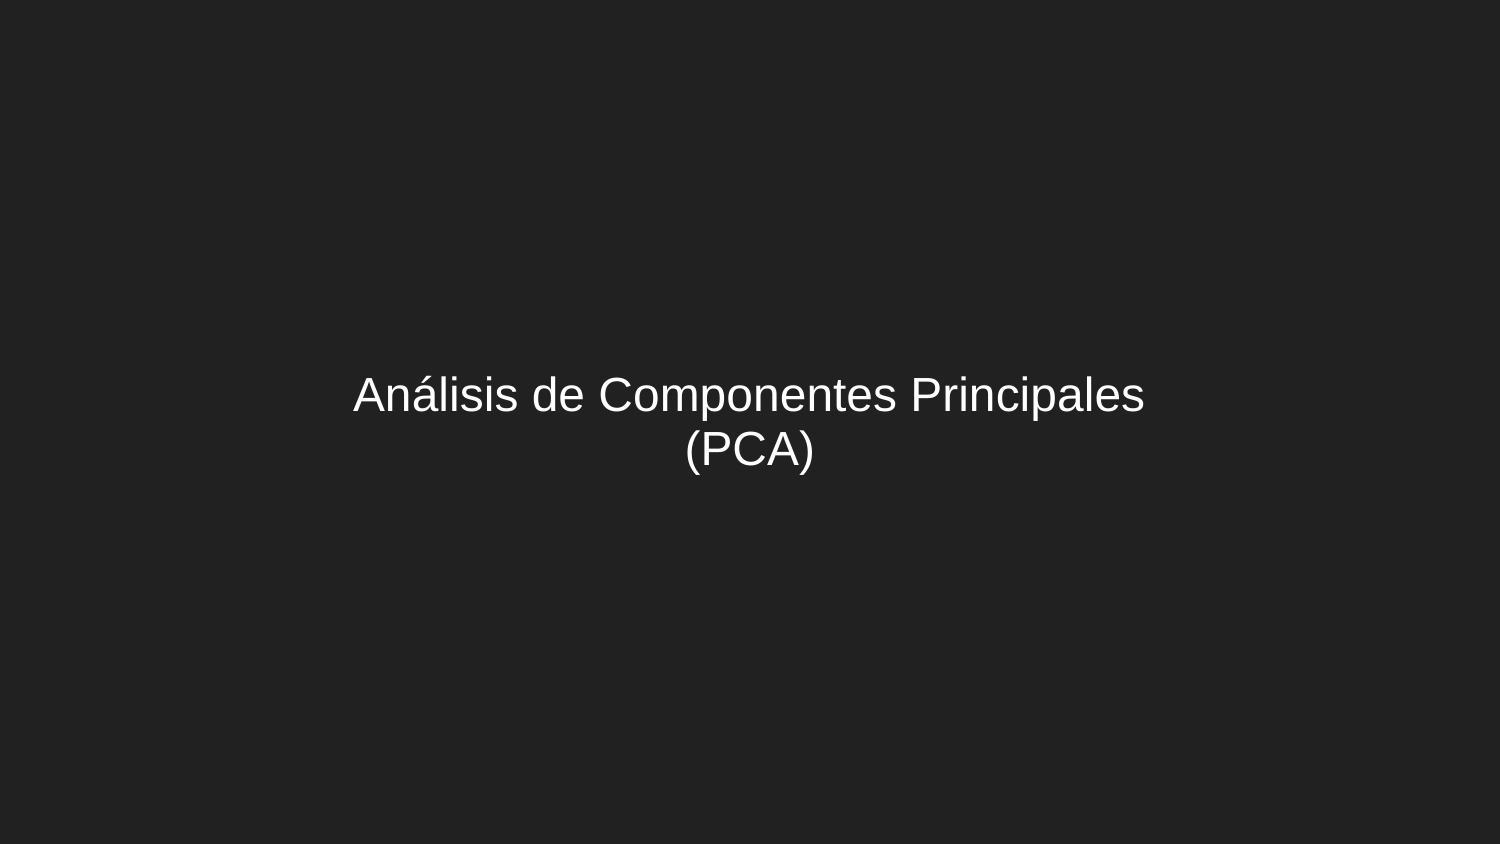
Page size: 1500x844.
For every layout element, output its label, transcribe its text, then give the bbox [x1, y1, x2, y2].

title Análisis de Componentes Principales (PCA) [51, 352, 1449, 491]
